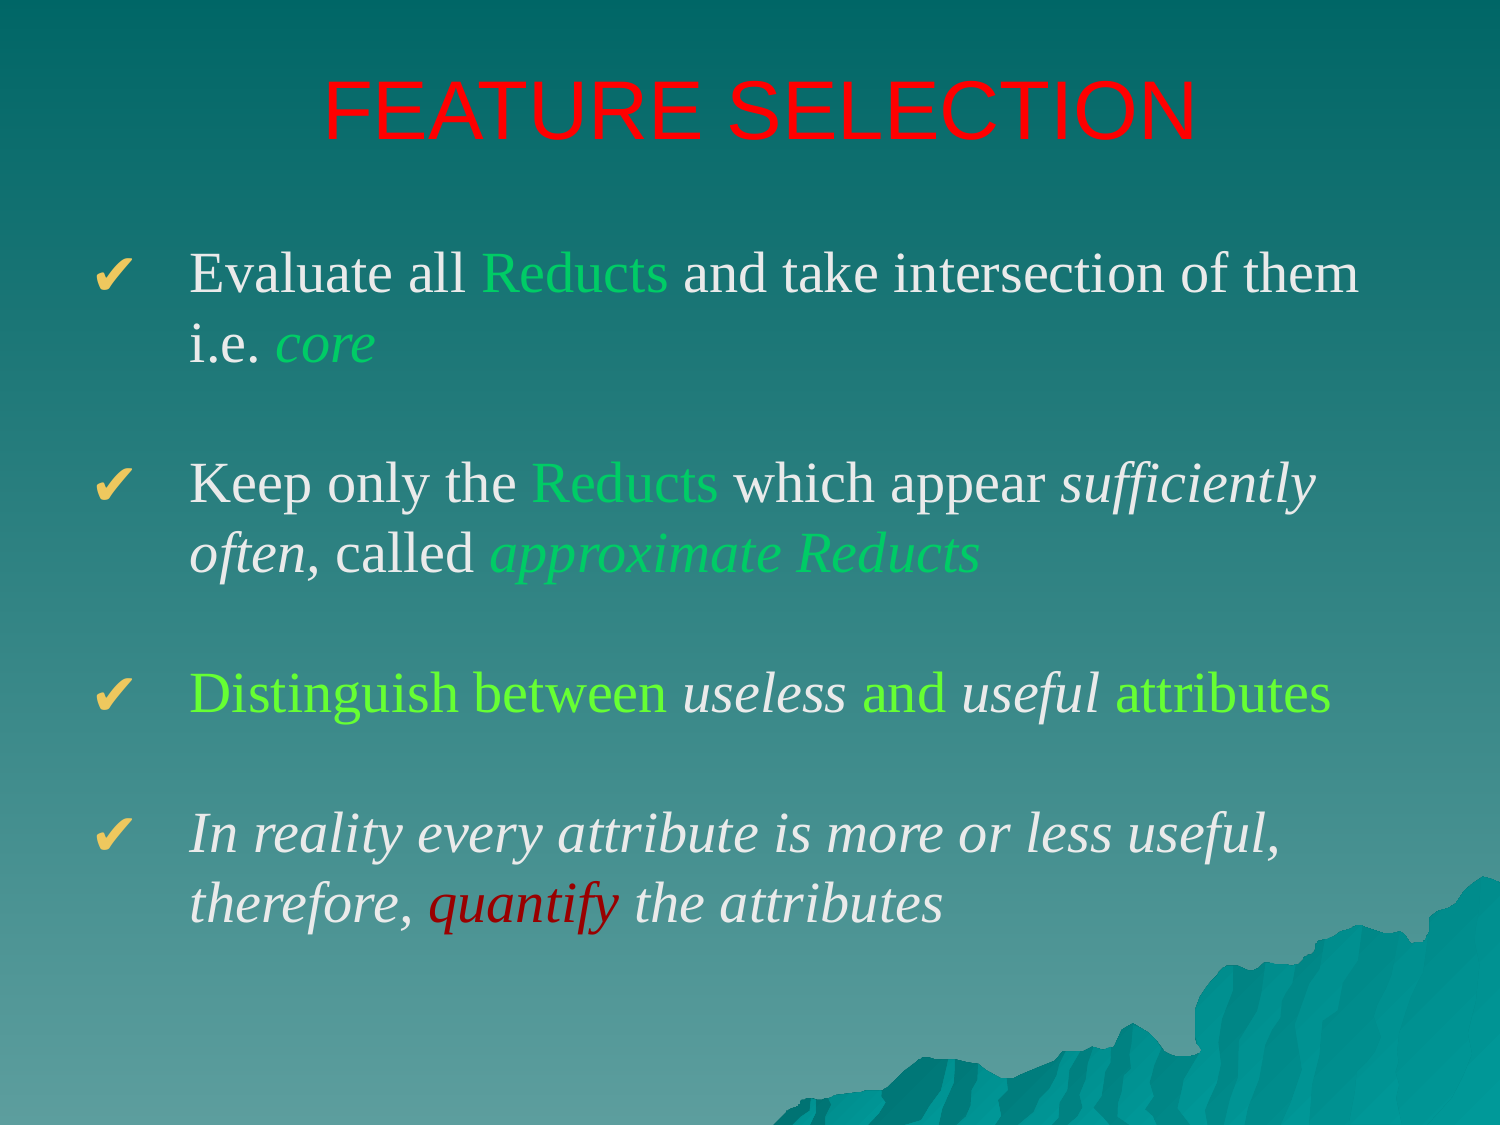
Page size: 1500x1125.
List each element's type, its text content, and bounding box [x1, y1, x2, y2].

list Evaluate all Reducts and take intersection of them i.e. core Keep only the Reducts which appear sufficiently often, called approximate Reducts Distinguish between useless and useful attributes In reality every attribute is more or less useful, therefore, quantify the attributes [75, 174, 1425, 1063]
title FEATURE SELECTION [125, 62, 1413, 150]
